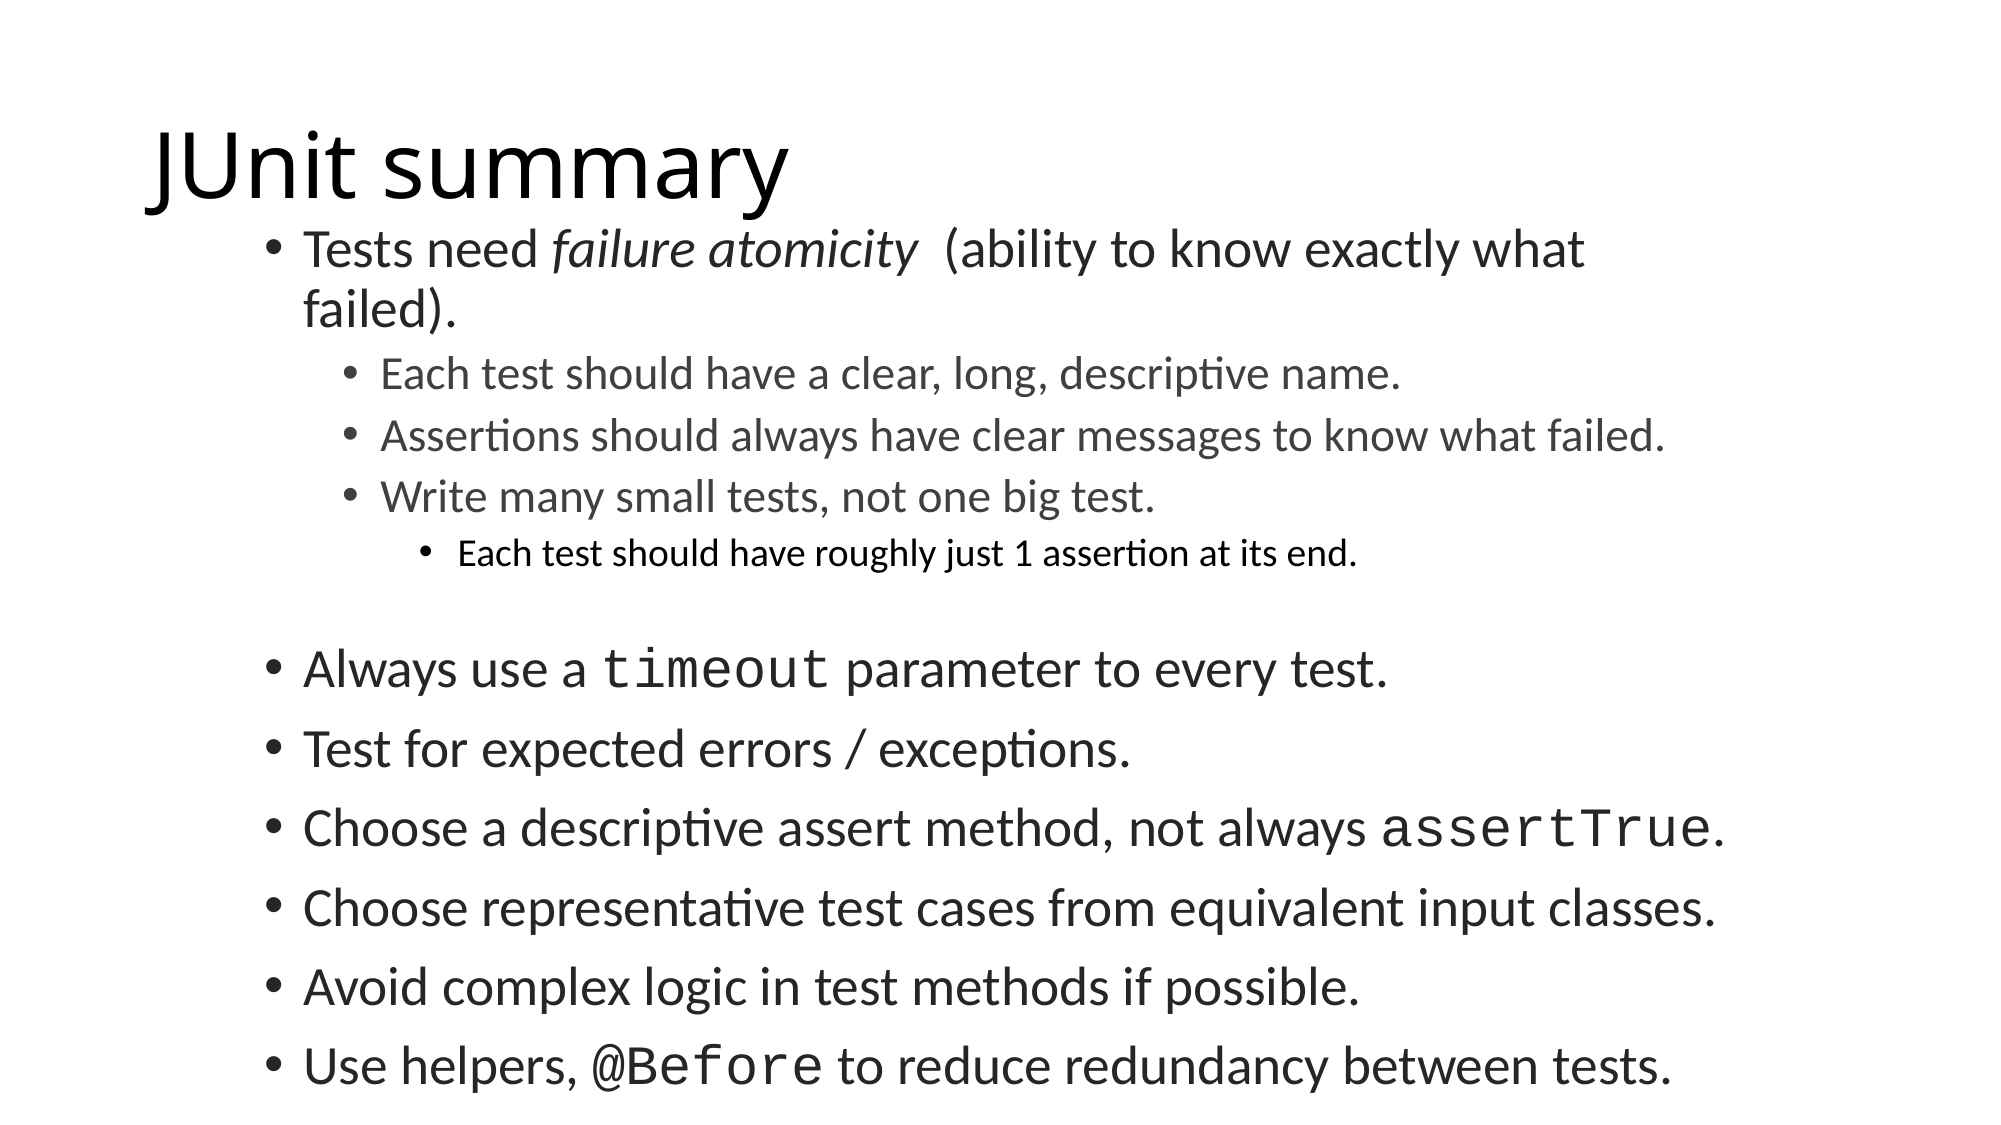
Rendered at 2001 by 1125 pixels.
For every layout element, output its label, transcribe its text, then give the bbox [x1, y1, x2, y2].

title JUnit summary [137, 59, 1863, 278]
list Tests need failure atomicity (ability to know exactly what failed). Each test should have a clear, long, descriptive name. Assertions should always have clear messages to know what failed. Write many small tests, not one big test. Each test should have roughly just 1 assertion at its end. Always use a timeout parameter to every test. Test for expected errors / exceptions. Choose a descriptive assert method, not always assertTrue. Choose representative test cases from equivalent input classes. Avoid complex logic in test methods if possible. Use helpers, @Before to reduce redundancy between tests. [249, 212, 1750, 1125]
